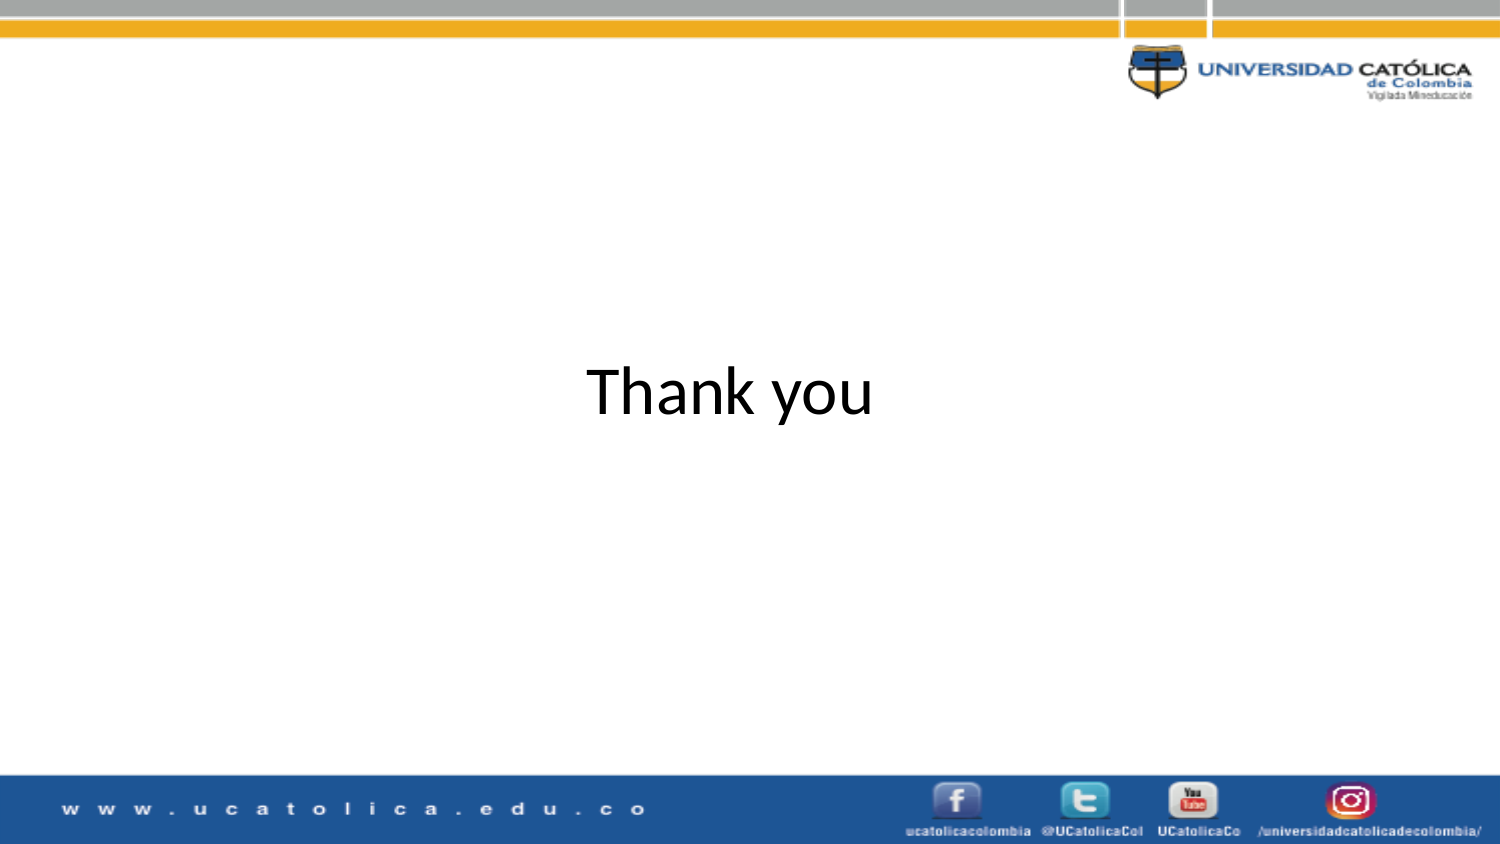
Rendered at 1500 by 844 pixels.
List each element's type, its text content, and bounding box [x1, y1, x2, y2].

title Thank you [100, 340, 1376, 522]
picture [0, 0, 1500, 844]
